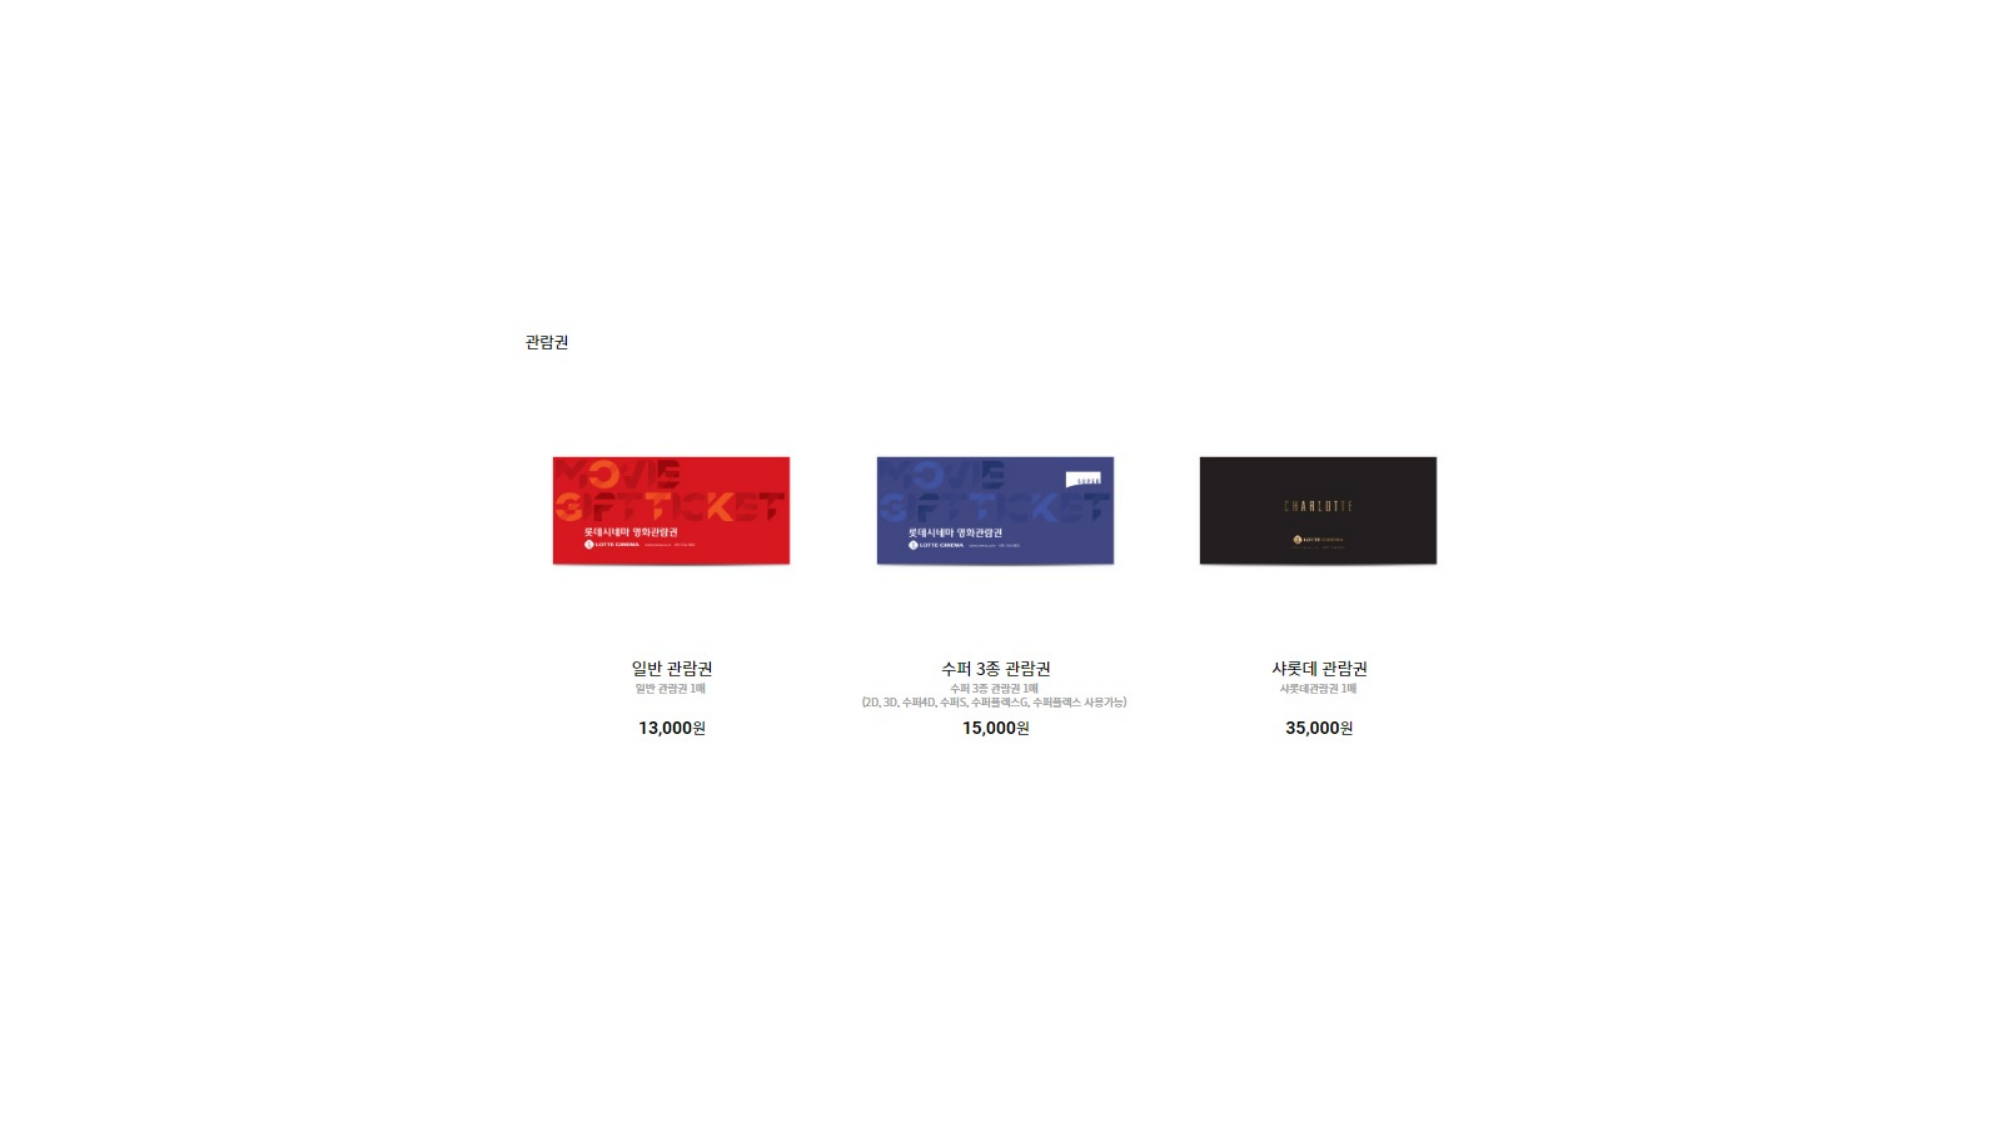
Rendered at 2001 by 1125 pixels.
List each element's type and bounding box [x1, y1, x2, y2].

picture [512, 302, 1488, 823]
